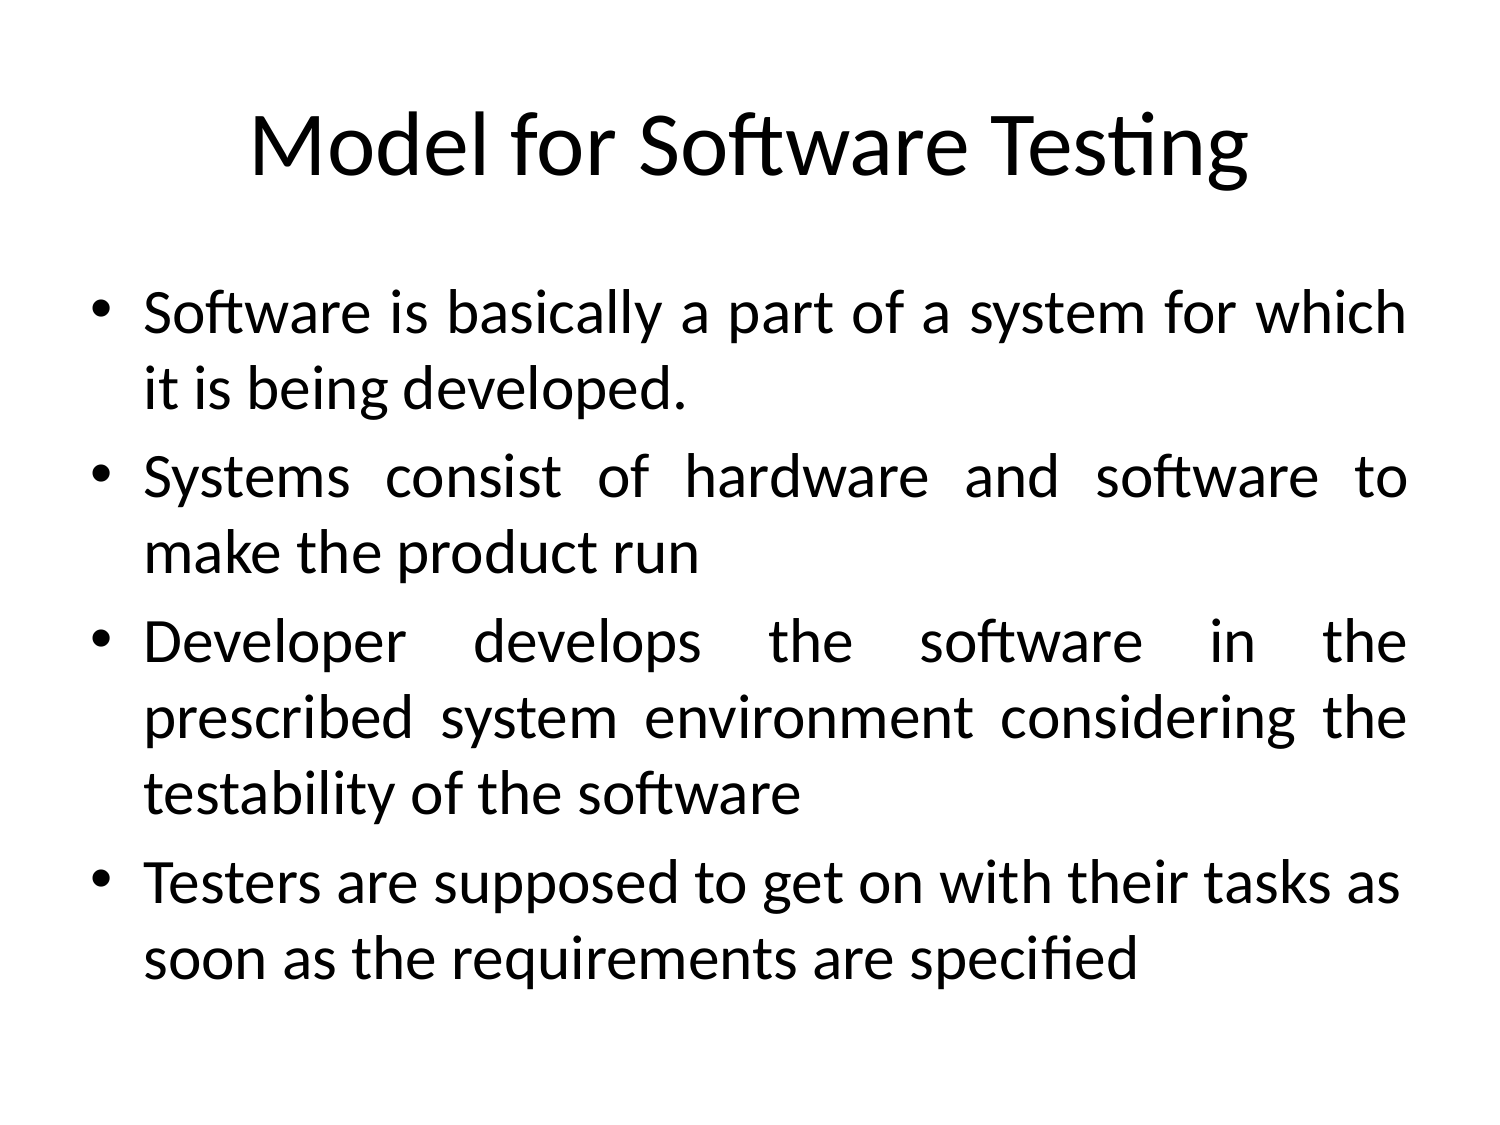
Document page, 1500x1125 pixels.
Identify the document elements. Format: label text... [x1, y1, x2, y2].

title Model for Software Testing [75, 45, 1425, 233]
list Software is basically a part of a system for which it is being developed. Systems consist of hardware and software to make the product run Developer develops the software in the prescribed system environment considering the testability of the software Testers are supposed to get on with their tasks as soon as the requirements are speciﬁed [75, 262, 1425, 1005]
